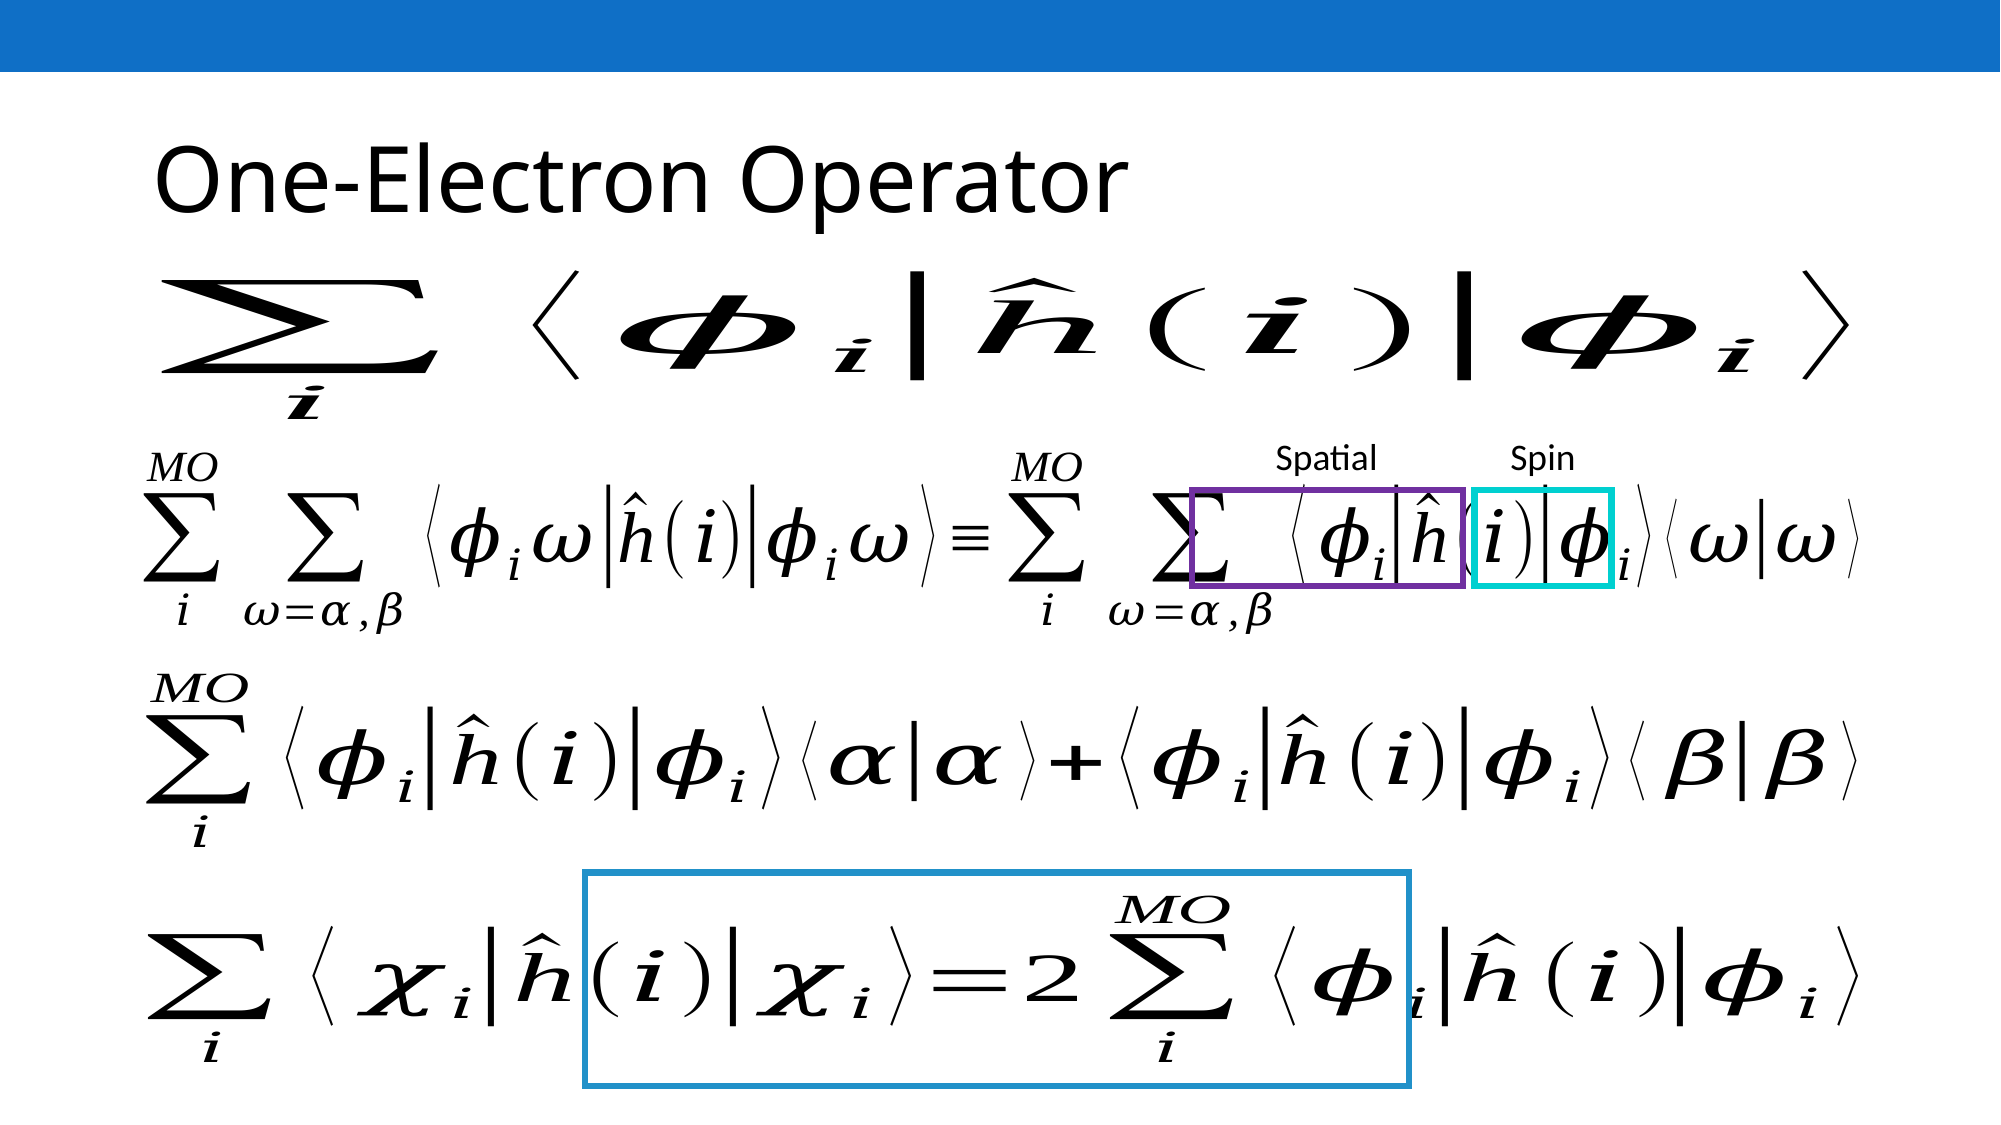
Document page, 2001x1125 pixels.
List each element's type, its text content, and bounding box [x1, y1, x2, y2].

text_box Spatial [1192, 425, 1408, 485]
text_box [1473, 489, 1613, 587]
text_box Spin [1408, 425, 1678, 485]
text_box [1191, 489, 1464, 587]
text_box [584, 871, 1410, 1087]
title One-Electron Operator [137, 109, 1863, 257]
